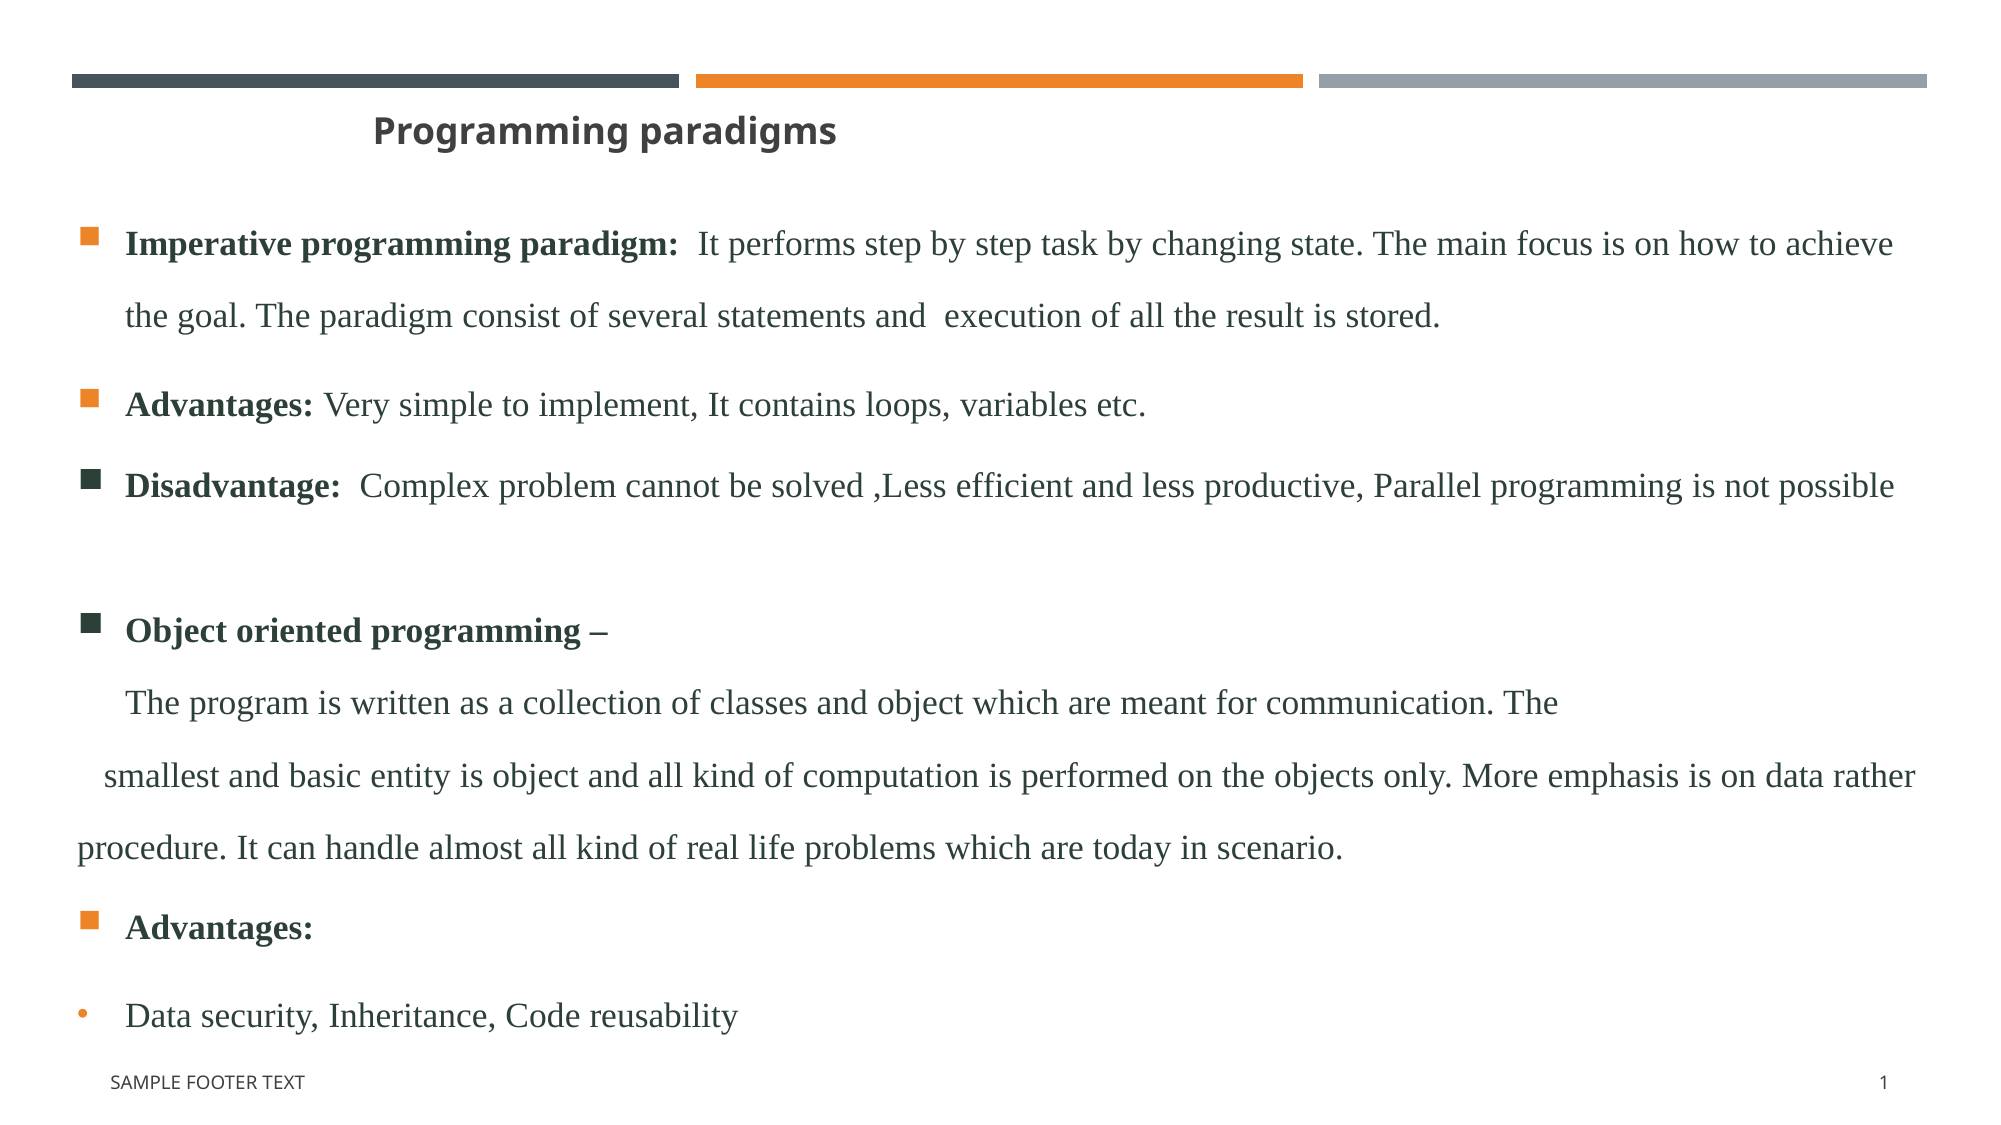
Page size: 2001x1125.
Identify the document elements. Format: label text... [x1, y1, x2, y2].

footer Sample Footer Text [95, 1053, 1230, 1114]
slide_number 1 [1732, 1053, 1905, 1114]
title Programming paradigms [172, 99, 1982, 160]
list Imperative programming paradigm: It performs step by step task by changing state. The main focus is on how to achieve the goal. The paradigm consist of several statements and execution of all the result is stored. Advantages: Very simple to implement, It contains loops, variables etc. Disadvantage: Complex problem cannot be solved ,Less efficient and less productive, Parallel programming is not possible Object oriented programming – The program is written as a collection of classes and object which are meant for communication. The smallest and basic entity is object and all kind of computation is performed on the objects only. More emphasis is on data rather procedure. It can handle almost all kind of real life problems which are today in scenario. Advantages: Data security, Inheritance, Code reusability [62, 179, 1935, 1094]
